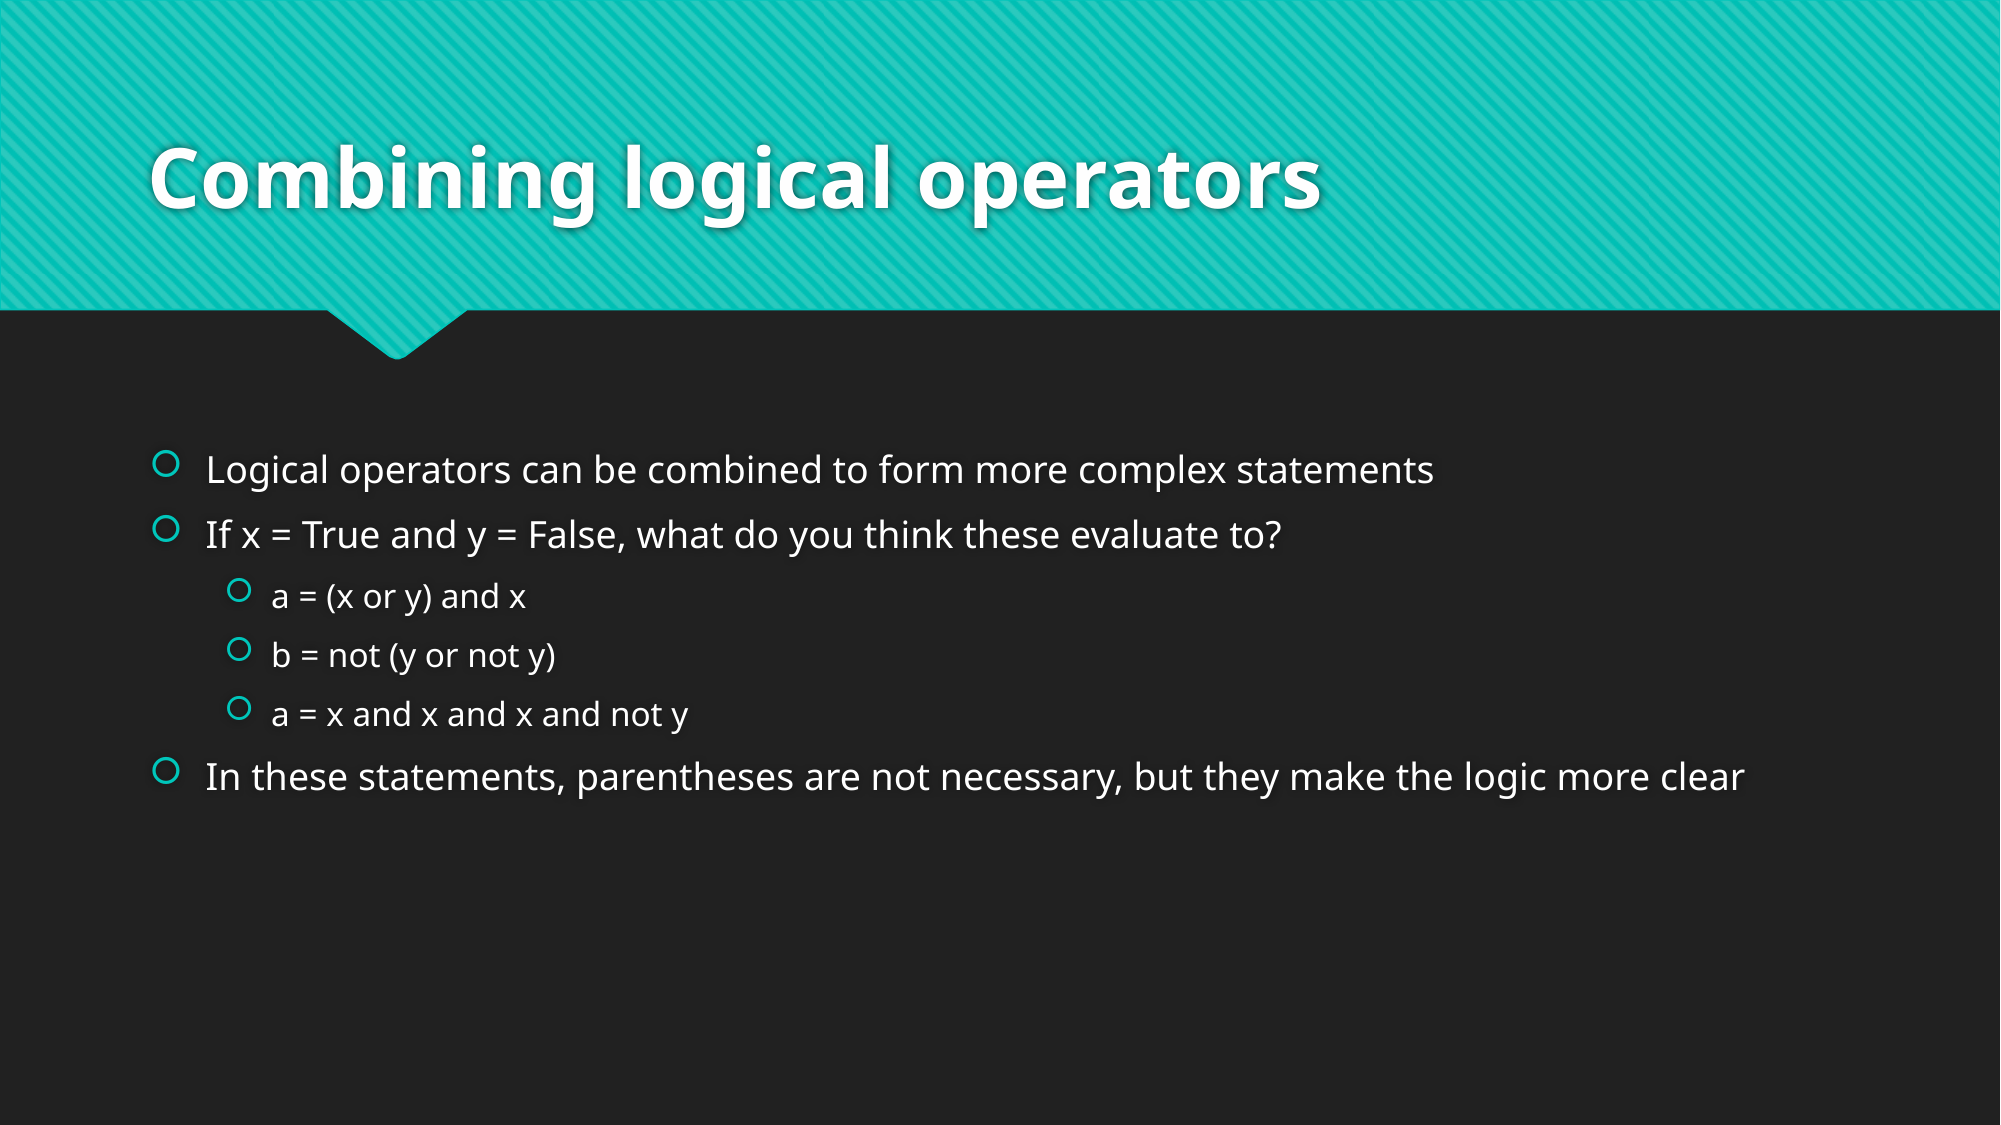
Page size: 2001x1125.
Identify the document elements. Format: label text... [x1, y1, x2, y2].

title Combining logical operators [132, 73, 1868, 233]
list Logical operators can be combined to form more complex statements If x = True and y = False, what do you think these evaluate to? a = (x or y) and x b = not (y or not y) a = x and x and x and not y In these statements, parentheses are not necessary, but they make the logic more clear [134, 364, 1866, 962]
